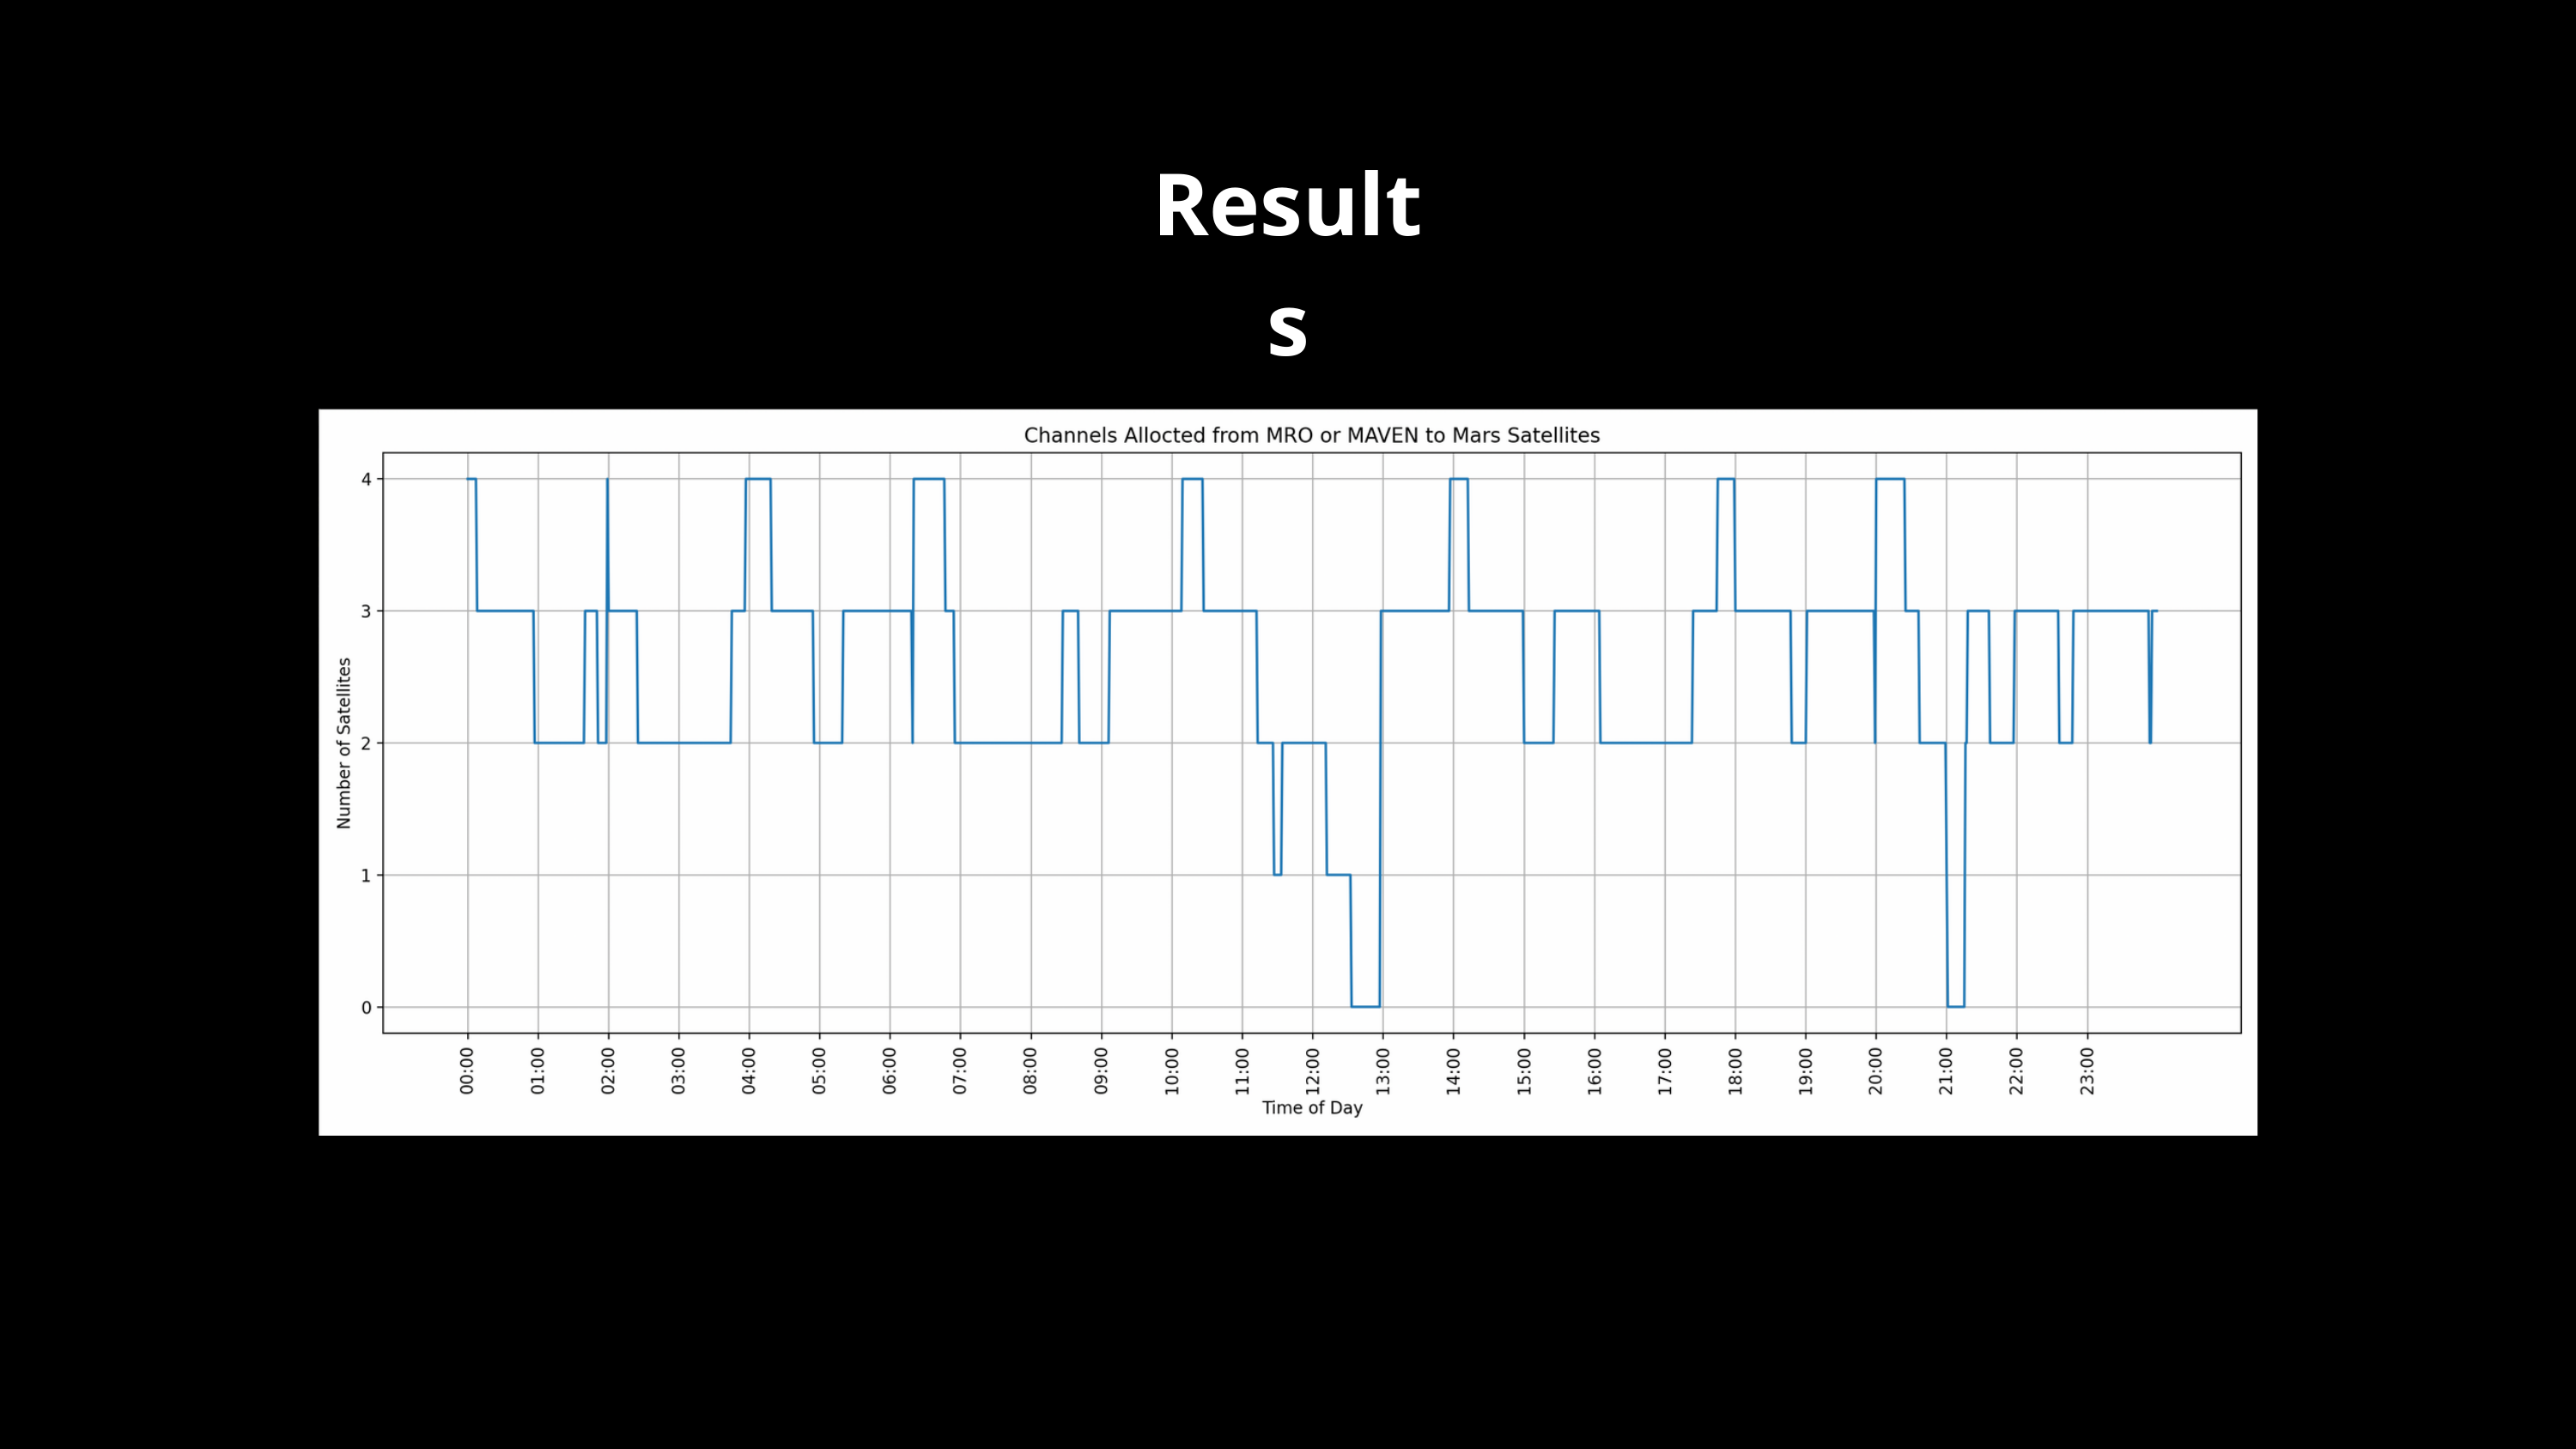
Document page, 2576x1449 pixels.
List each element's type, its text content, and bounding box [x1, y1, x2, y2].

text_box Results [1133, 132, 1443, 494]
text_box [318, 409, 2258, 1136]
